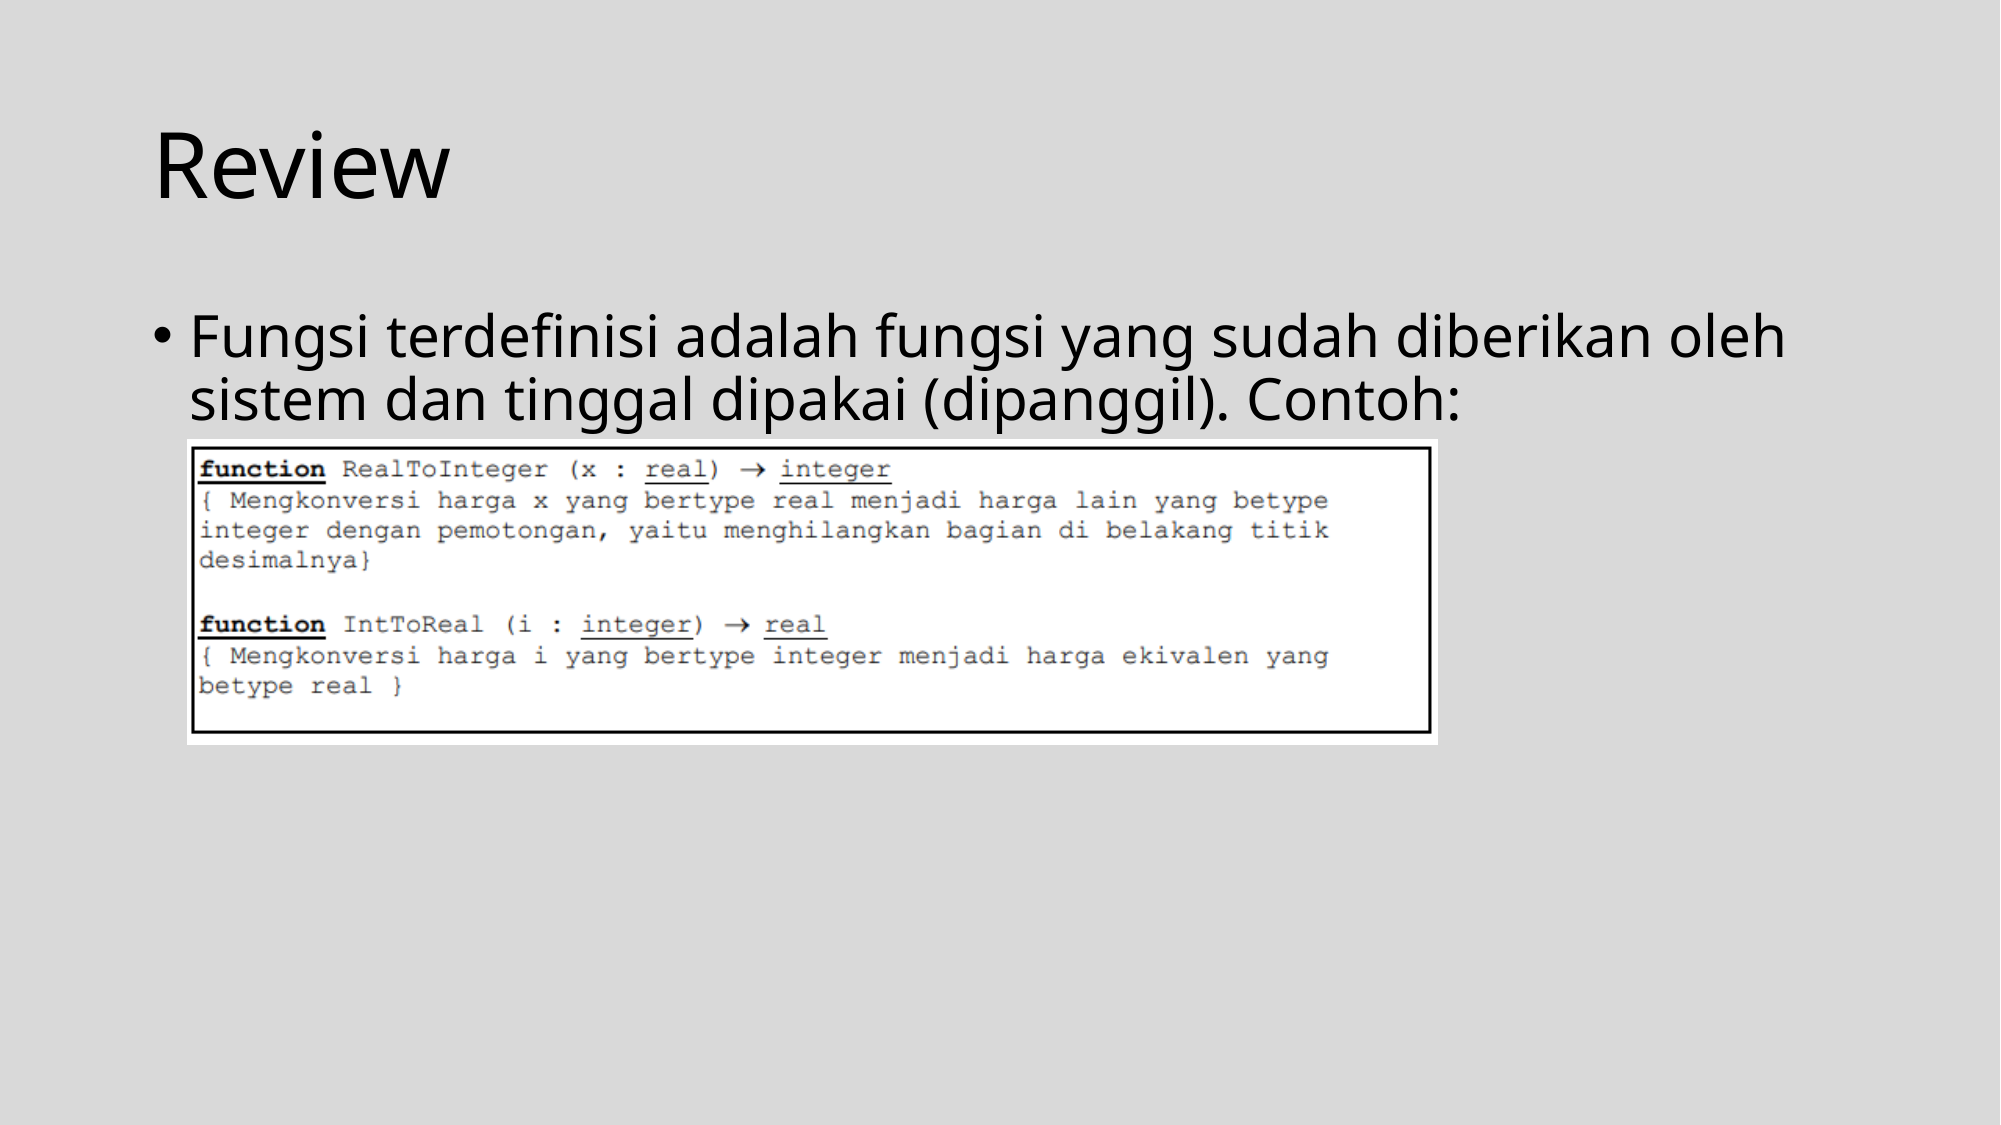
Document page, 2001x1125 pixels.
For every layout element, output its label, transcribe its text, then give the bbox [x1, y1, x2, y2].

list Fungsi terdefinisi adalah fungsi yang sudah diberikan oleh sistem dan tinggal dipakai (dipanggil). Contoh: [137, 299, 1863, 1014]
picture [187, 439, 1438, 745]
title Review [137, 59, 1863, 278]
